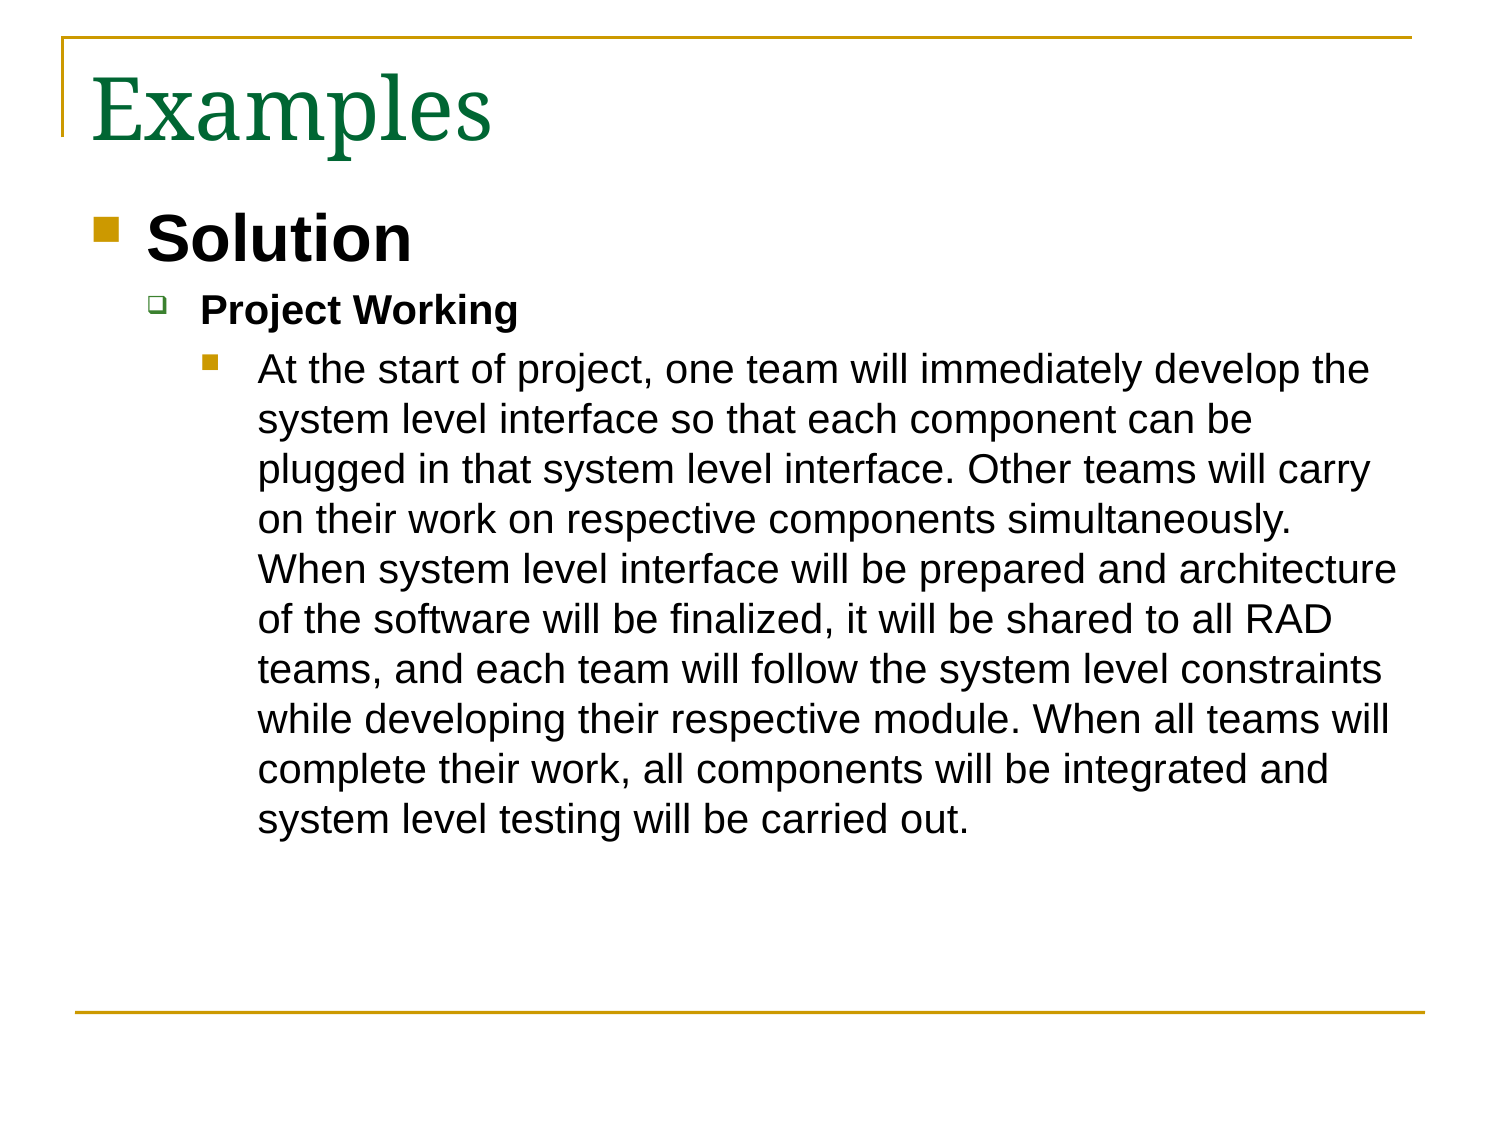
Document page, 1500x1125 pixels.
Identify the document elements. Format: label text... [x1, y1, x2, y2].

list Solution Project Working At the start of project, one team will immediately develop the system level interface so that each component can be plugged in that system level interface. Other teams will carry on their work on respective components simultaneously. When system level interface will be prepared and architecture of the software will be finalized, it will be shared to all RAD teams, and each team will follow the system level constraints while developing their respective module. When all teams will complete their work, all components will be integrated and system level testing will be carried out. [74, 187, 1426, 931]
title Examples [74, 45, 1426, 187]
